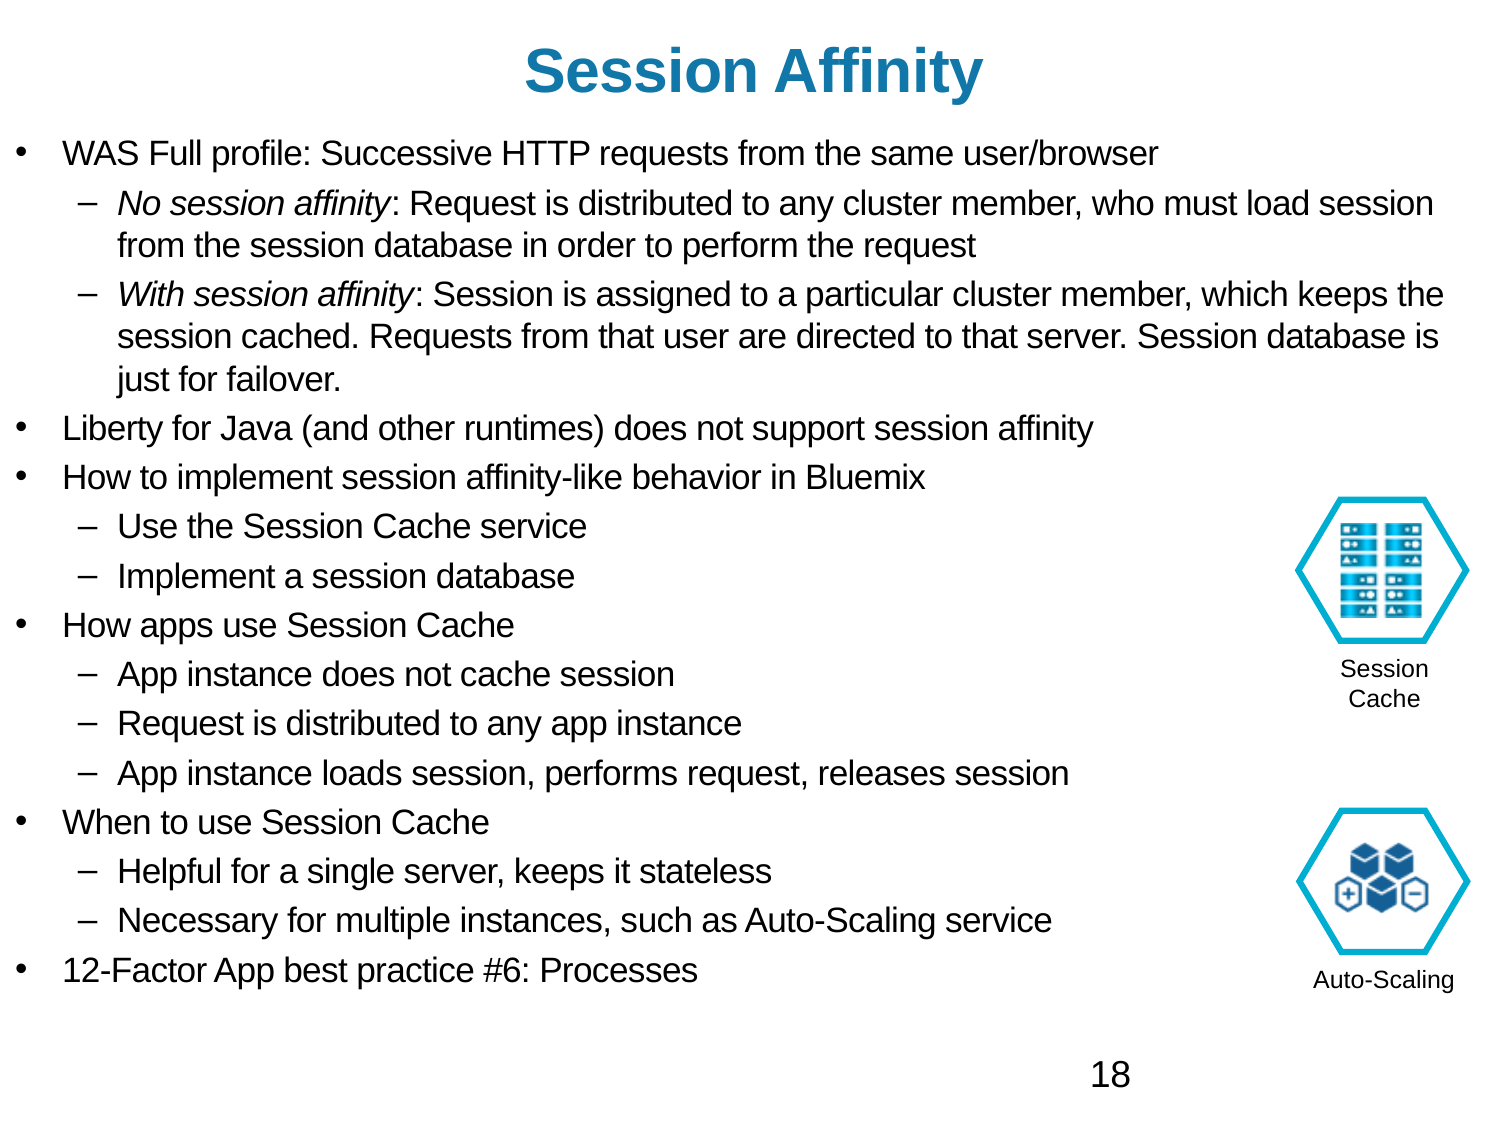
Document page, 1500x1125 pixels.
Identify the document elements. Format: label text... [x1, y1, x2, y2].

list WAS Full profile: Successive HTTP requests from the same user/browser No session affinity: Request is distributed to any cluster member, who must load session from the session database in order to perform the request With session affinity: Session is assigned to a particular cluster member, which keeps the session cached. Requests from that user are directed to that server. Session database is just for failover. Liberty for Java (and other runtimes) does not support session affinity How to implement session affinity-like behavior in Bluemix Use the Session Cache service Implement a session database How apps use Session Cache App instance does not cache session Request is distributed to any app instance App instance loads session, performs request, releases session When to use Session Cache Helpful for a single server, keeps it stateless Necessary for multiple instances, such as Auto-Scaling service 12-Factor App best practice #6: Processes [0, 122, 1500, 1005]
slide_number 18 [1074, 1042, 1425, 1103]
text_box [1298, 499, 1467, 721]
title Session Affinity [79, 11, 1430, 122]
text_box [1298, 810, 1470, 1002]
